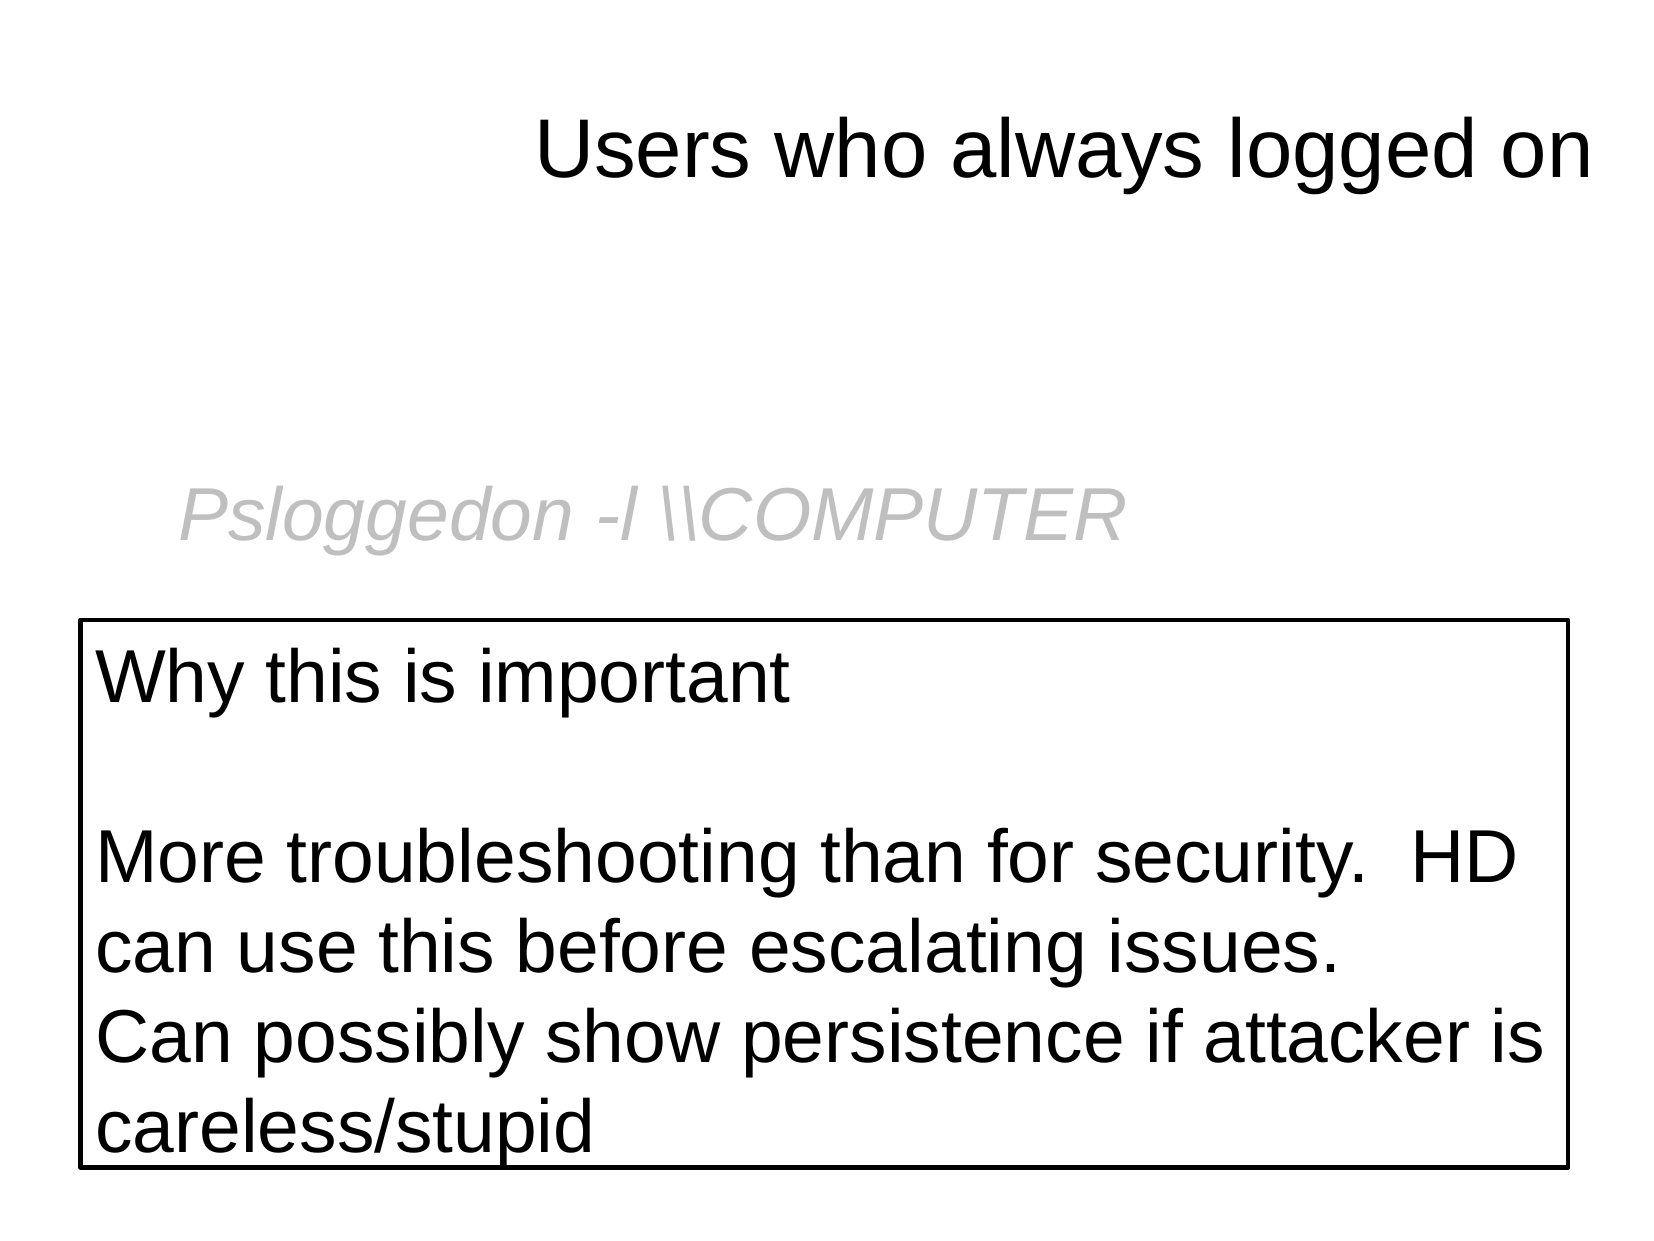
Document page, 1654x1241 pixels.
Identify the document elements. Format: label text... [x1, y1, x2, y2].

text_box Why this is important More troubleshooting than for security. HD can use this before escalating issues. Can possibly show persistence if attacker is careless/stupid [80, 620, 1568, 1168]
text_box Psloggedon -l \\COMPUTER [163, 457, 1246, 583]
text_box Users who always logged on [326, 86, 1609, 252]
